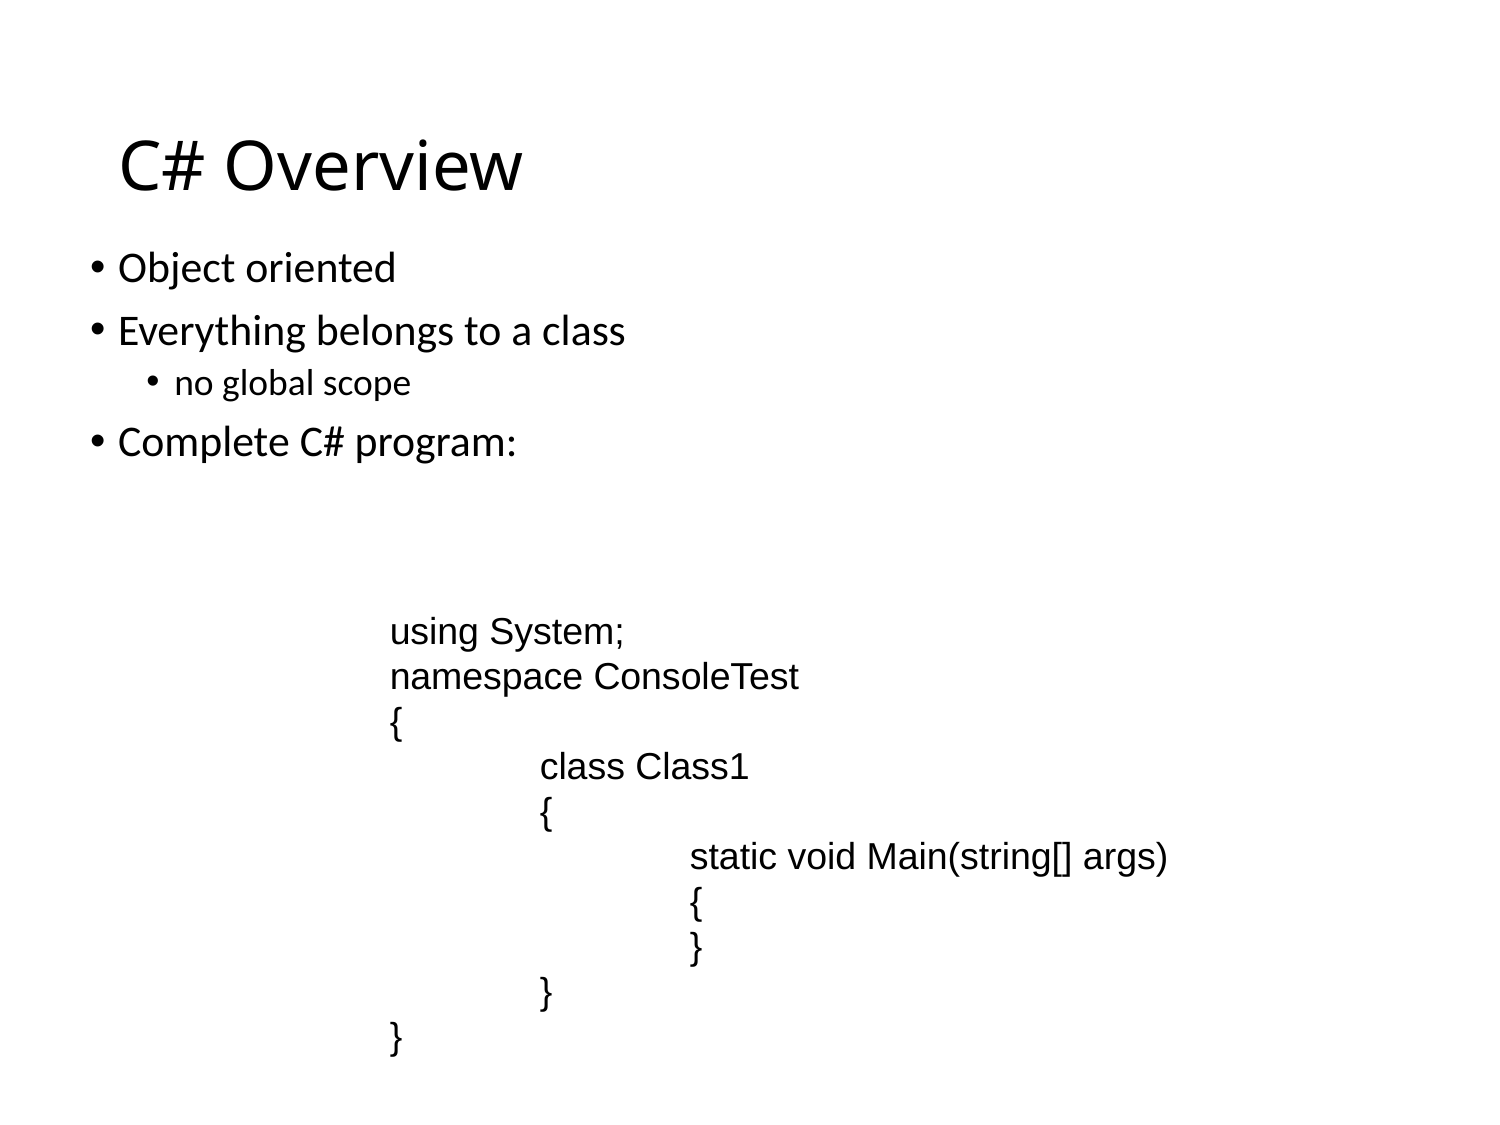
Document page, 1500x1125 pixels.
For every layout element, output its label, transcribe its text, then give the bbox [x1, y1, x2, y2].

text_box using System; namespace ConsoleTest { class Class1 { static void Main(string[] args) { } } } [375, 599, 1238, 1065]
title C# Overview [103, 59, 1397, 237]
list Object oriented Everything belongs to a class no global scope Complete C# program: [75, 237, 1425, 600]
